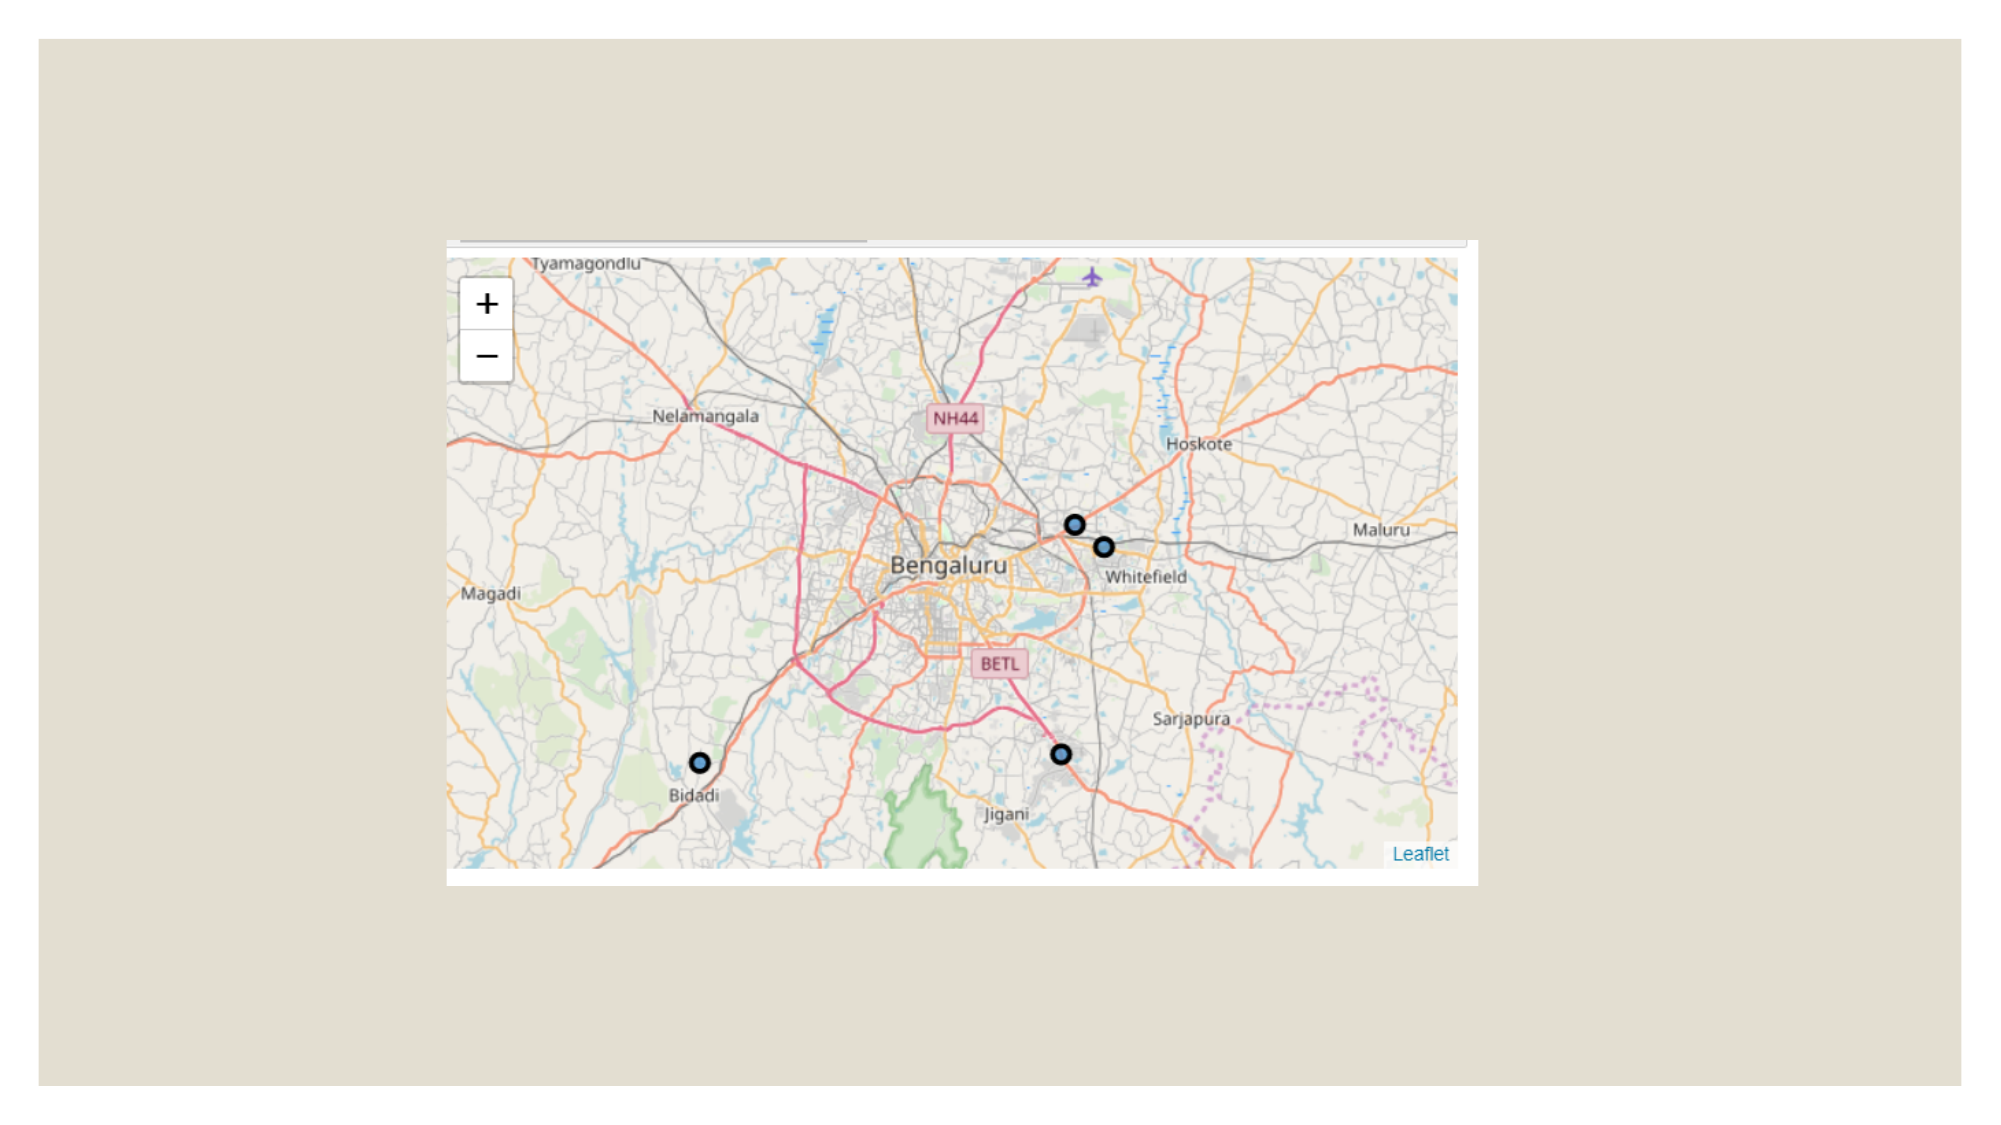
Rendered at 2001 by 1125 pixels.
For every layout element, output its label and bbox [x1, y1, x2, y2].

list [446, 239, 1479, 886]
